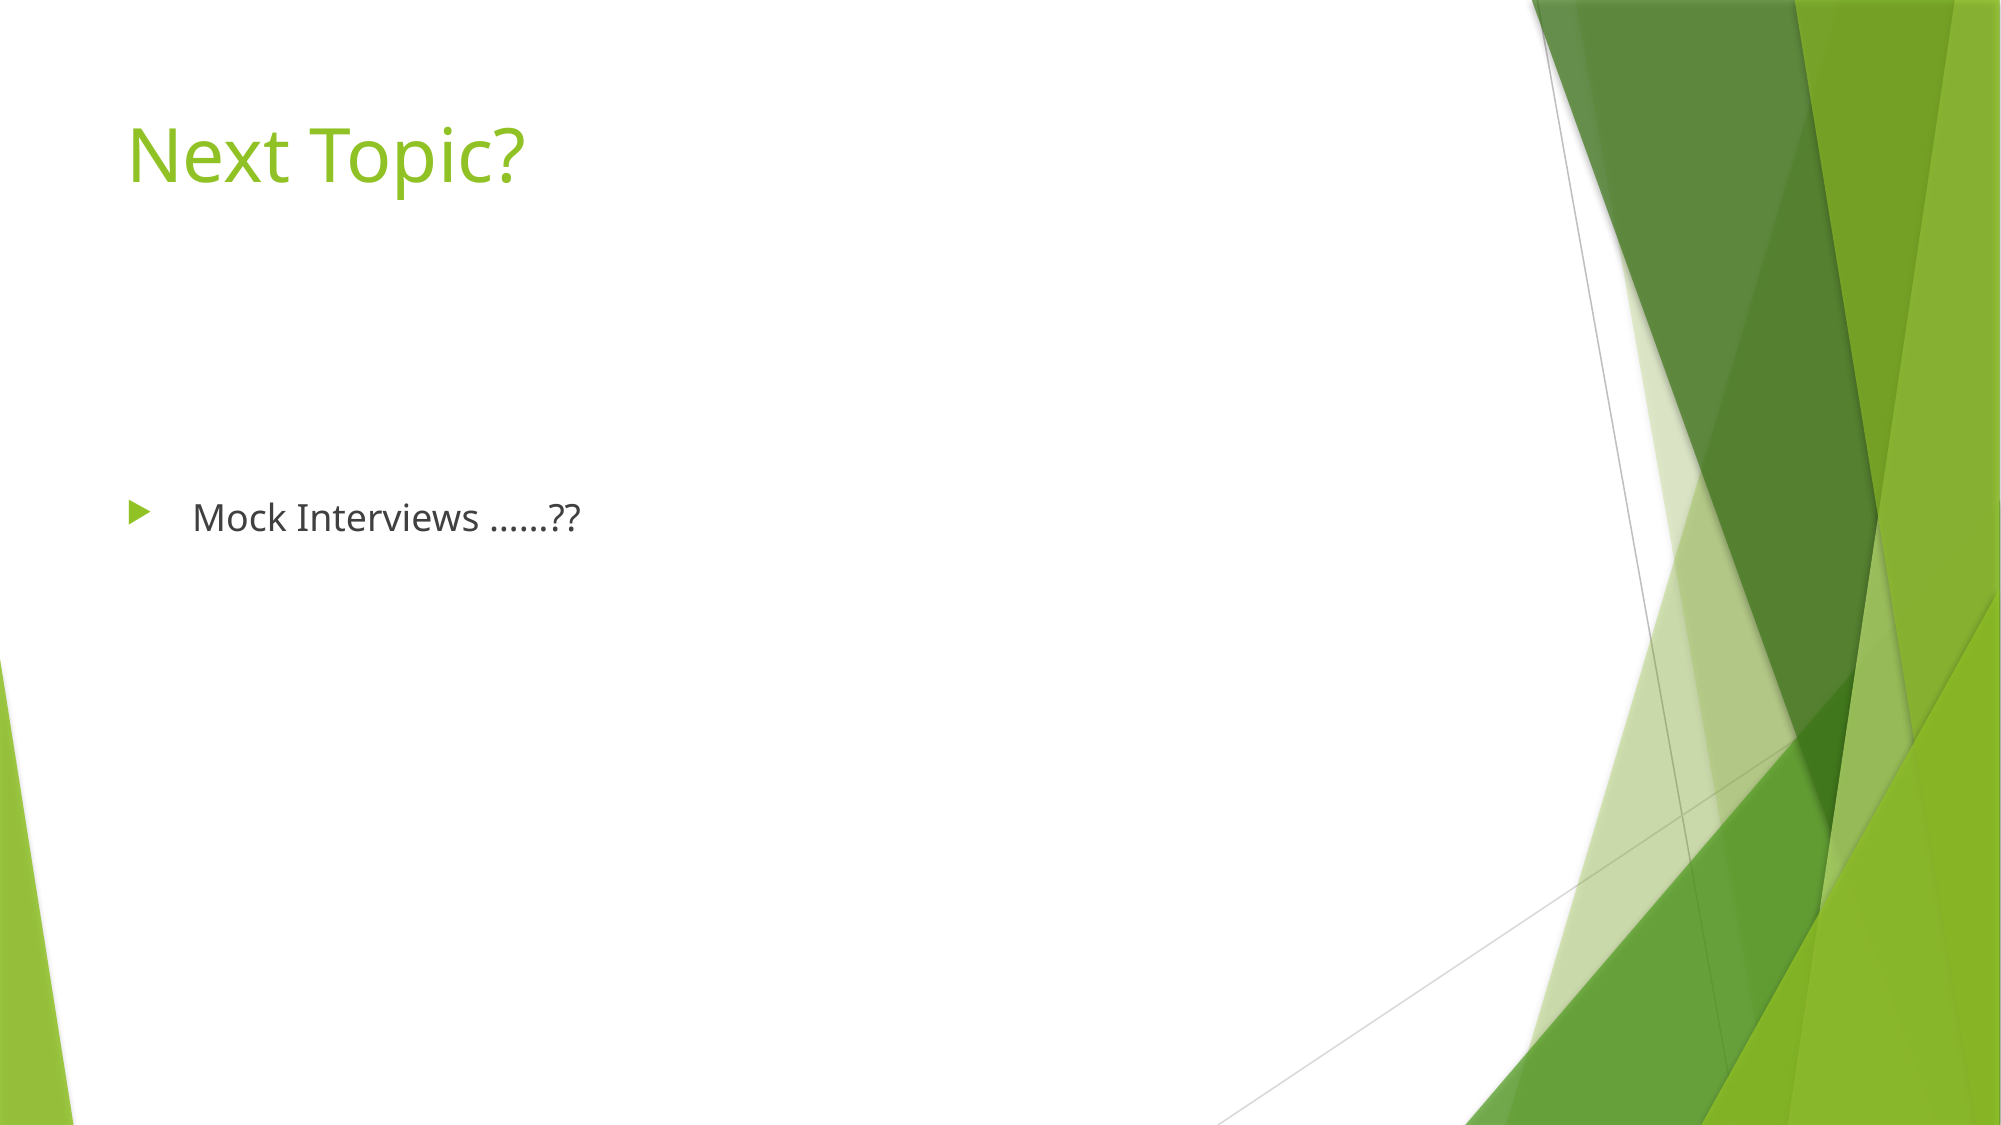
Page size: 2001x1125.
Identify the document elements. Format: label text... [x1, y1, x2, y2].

title Next Topic? [111, 99, 1522, 317]
list Mock Interviews ……?? [111, 354, 1522, 992]
